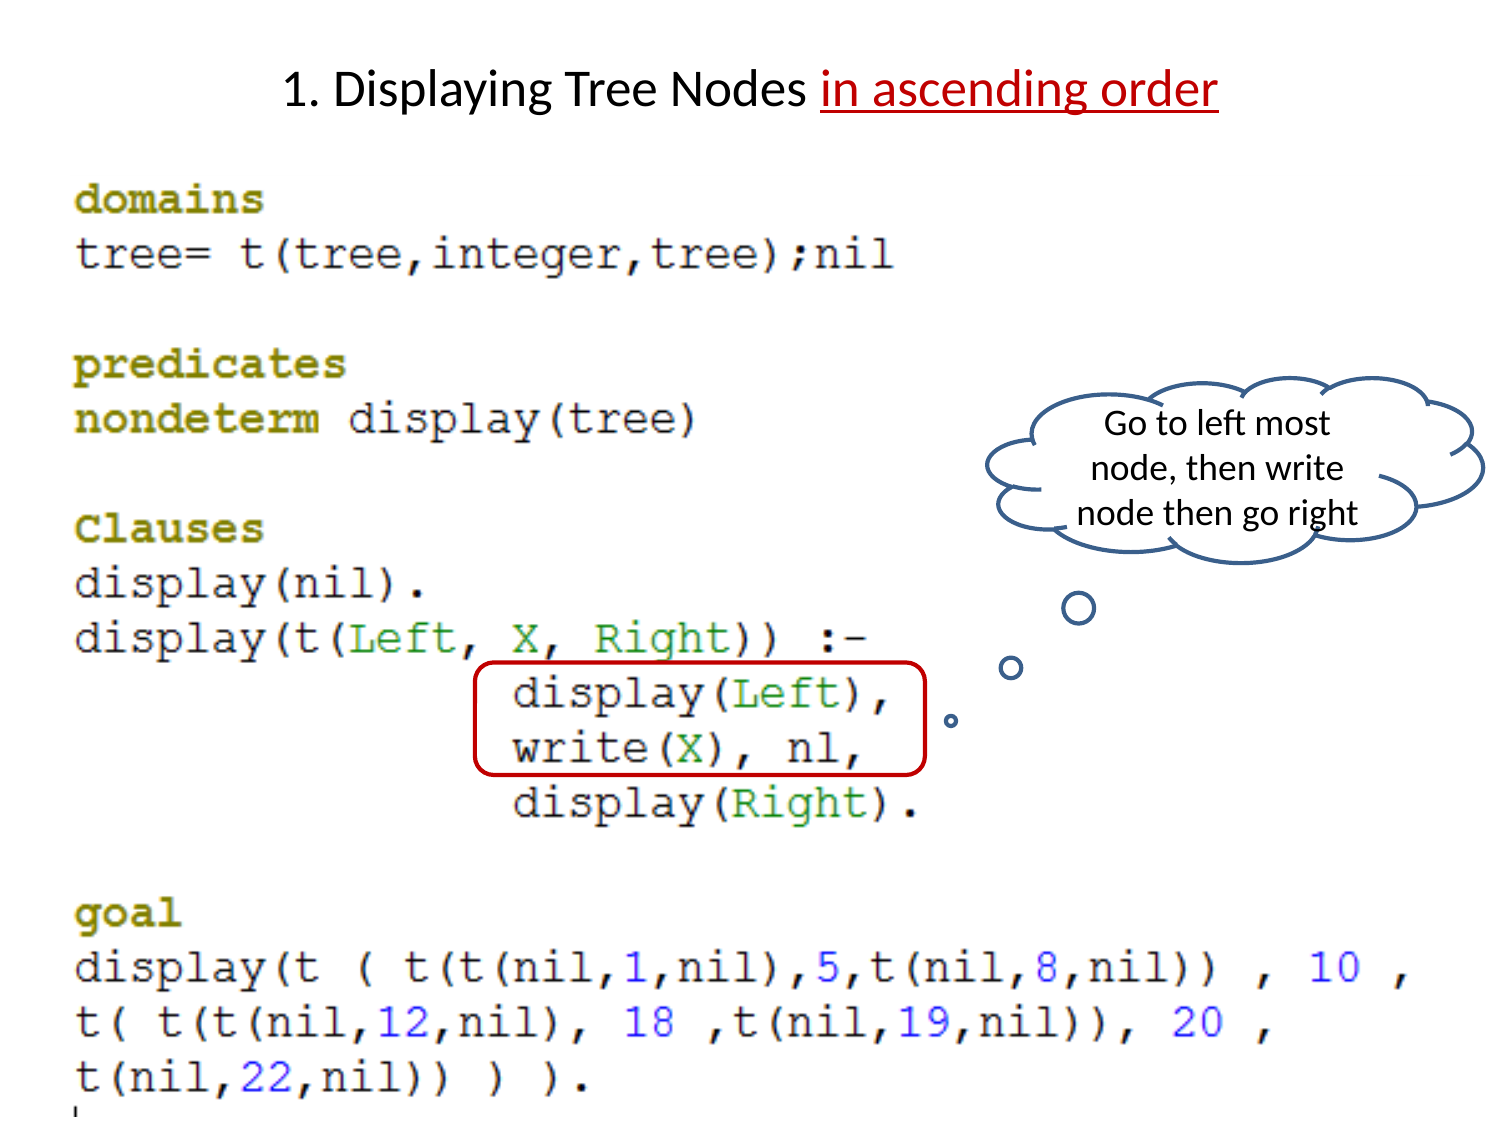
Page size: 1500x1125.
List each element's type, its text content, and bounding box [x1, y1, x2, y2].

picture [69, 174, 1431, 1117]
title 1. Displaying Tree Nodes in ascending order [0, 45, 1500, 125]
text_box Go to left most node, then write node then go right [1434, 400, 1486, 507]
